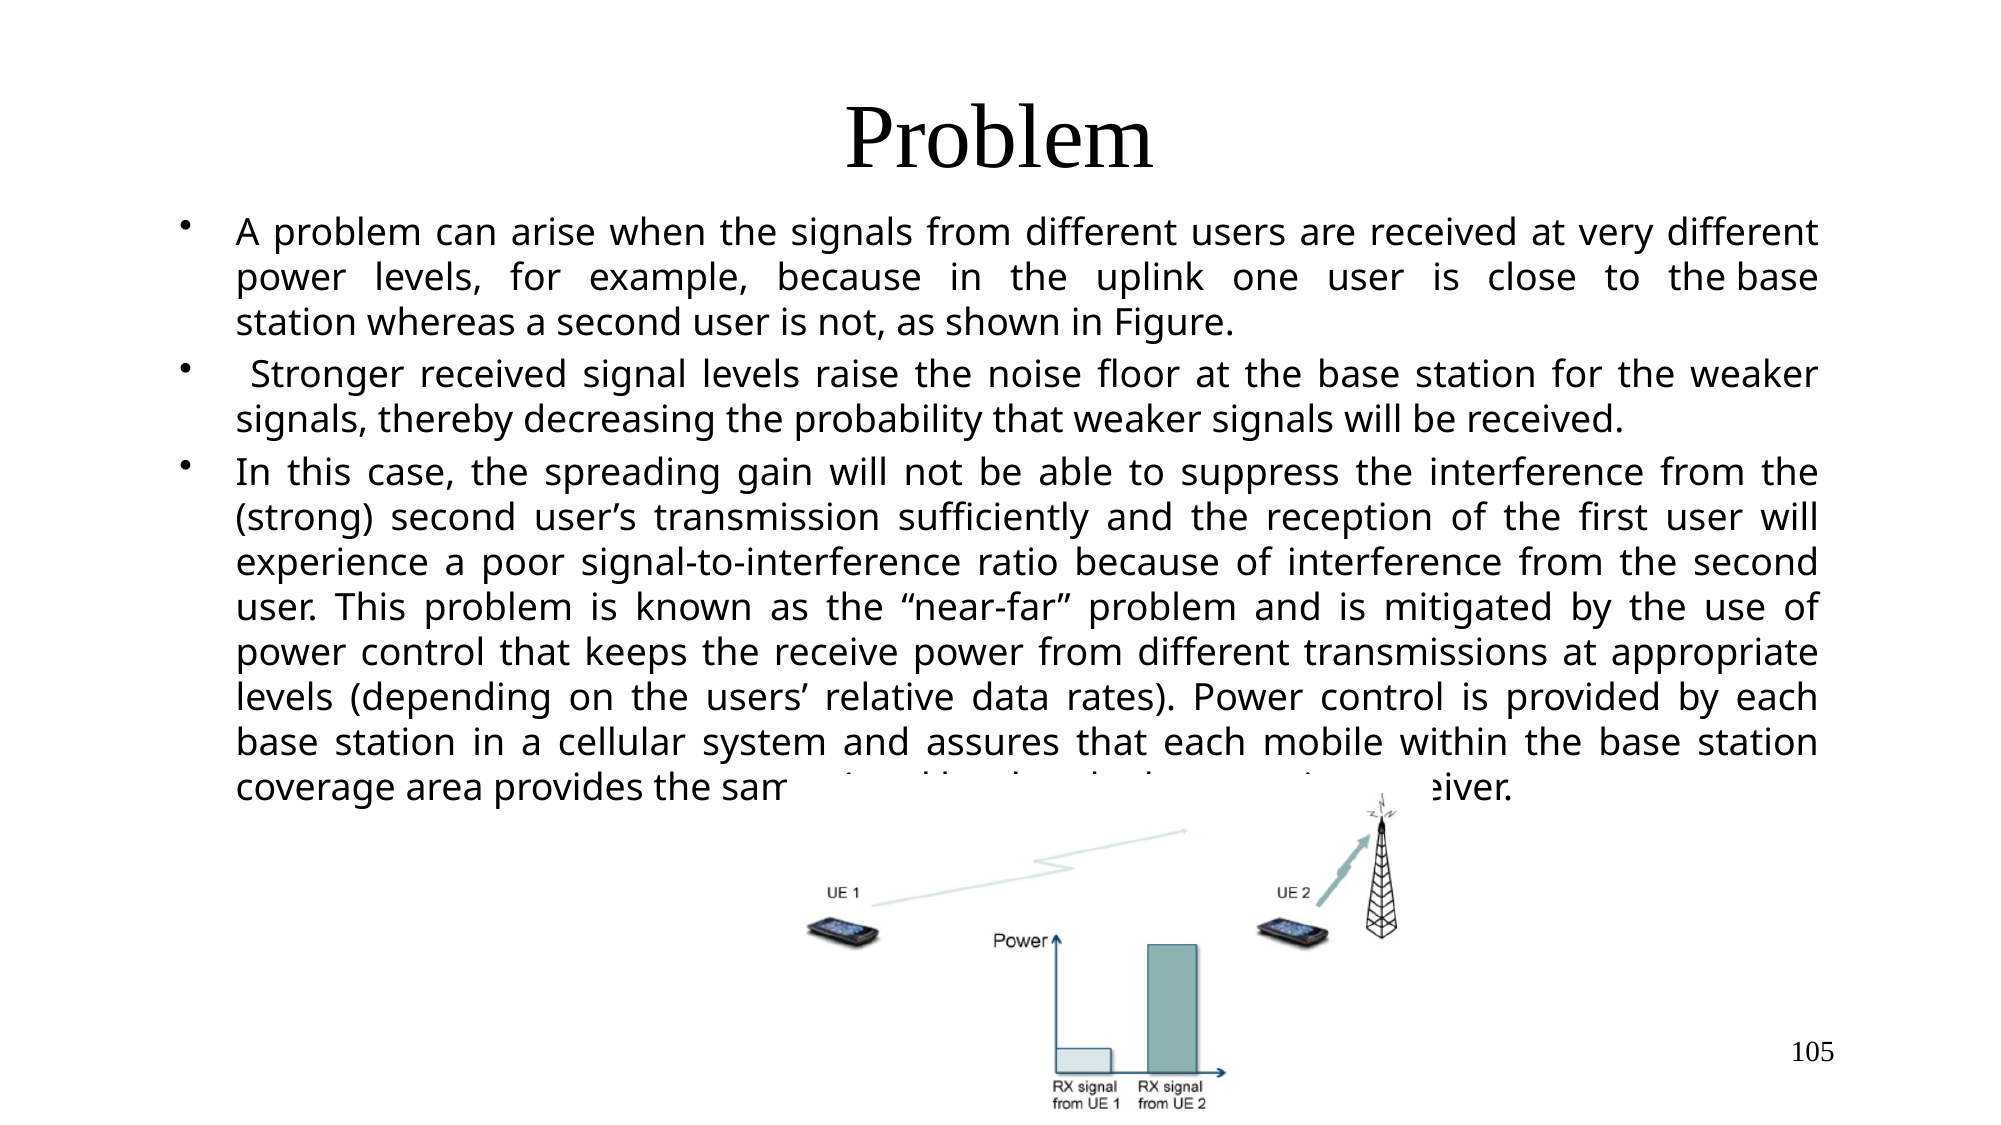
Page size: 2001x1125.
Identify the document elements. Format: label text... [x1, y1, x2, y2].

picture [787, 774, 1434, 1125]
slide_number 105 [1437, 1024, 1851, 1101]
title Problem [362, 37, 1638, 199]
list A problem can arise when the signals from different users are received at very different power levels, for example, because in the uplink one user is close to the base station whereas a second user is not, as shown in Figure. Stronger received signal levels raise the noise floor at the base station for the weaker signals, thereby decreasing the probability that weaker signals will be received. In this case, the spreading gain will not be able to suppress the interference from the (strong) second user’s transmission sufficiently and the reception of the first user will experience a poor signal-to-interference ratio because of interference from the second user. This problem is known as the “near-far” problem and is mitigated by the use of power control that keeps the receive power from different transmissions at appropriate levels (depending on the users’ relative data rates). Power control is provided by each base station in a cellular system and assures that each mobile within the base station coverage area provides the same signal level to the base station receiver. [164, 199, 1836, 772]
